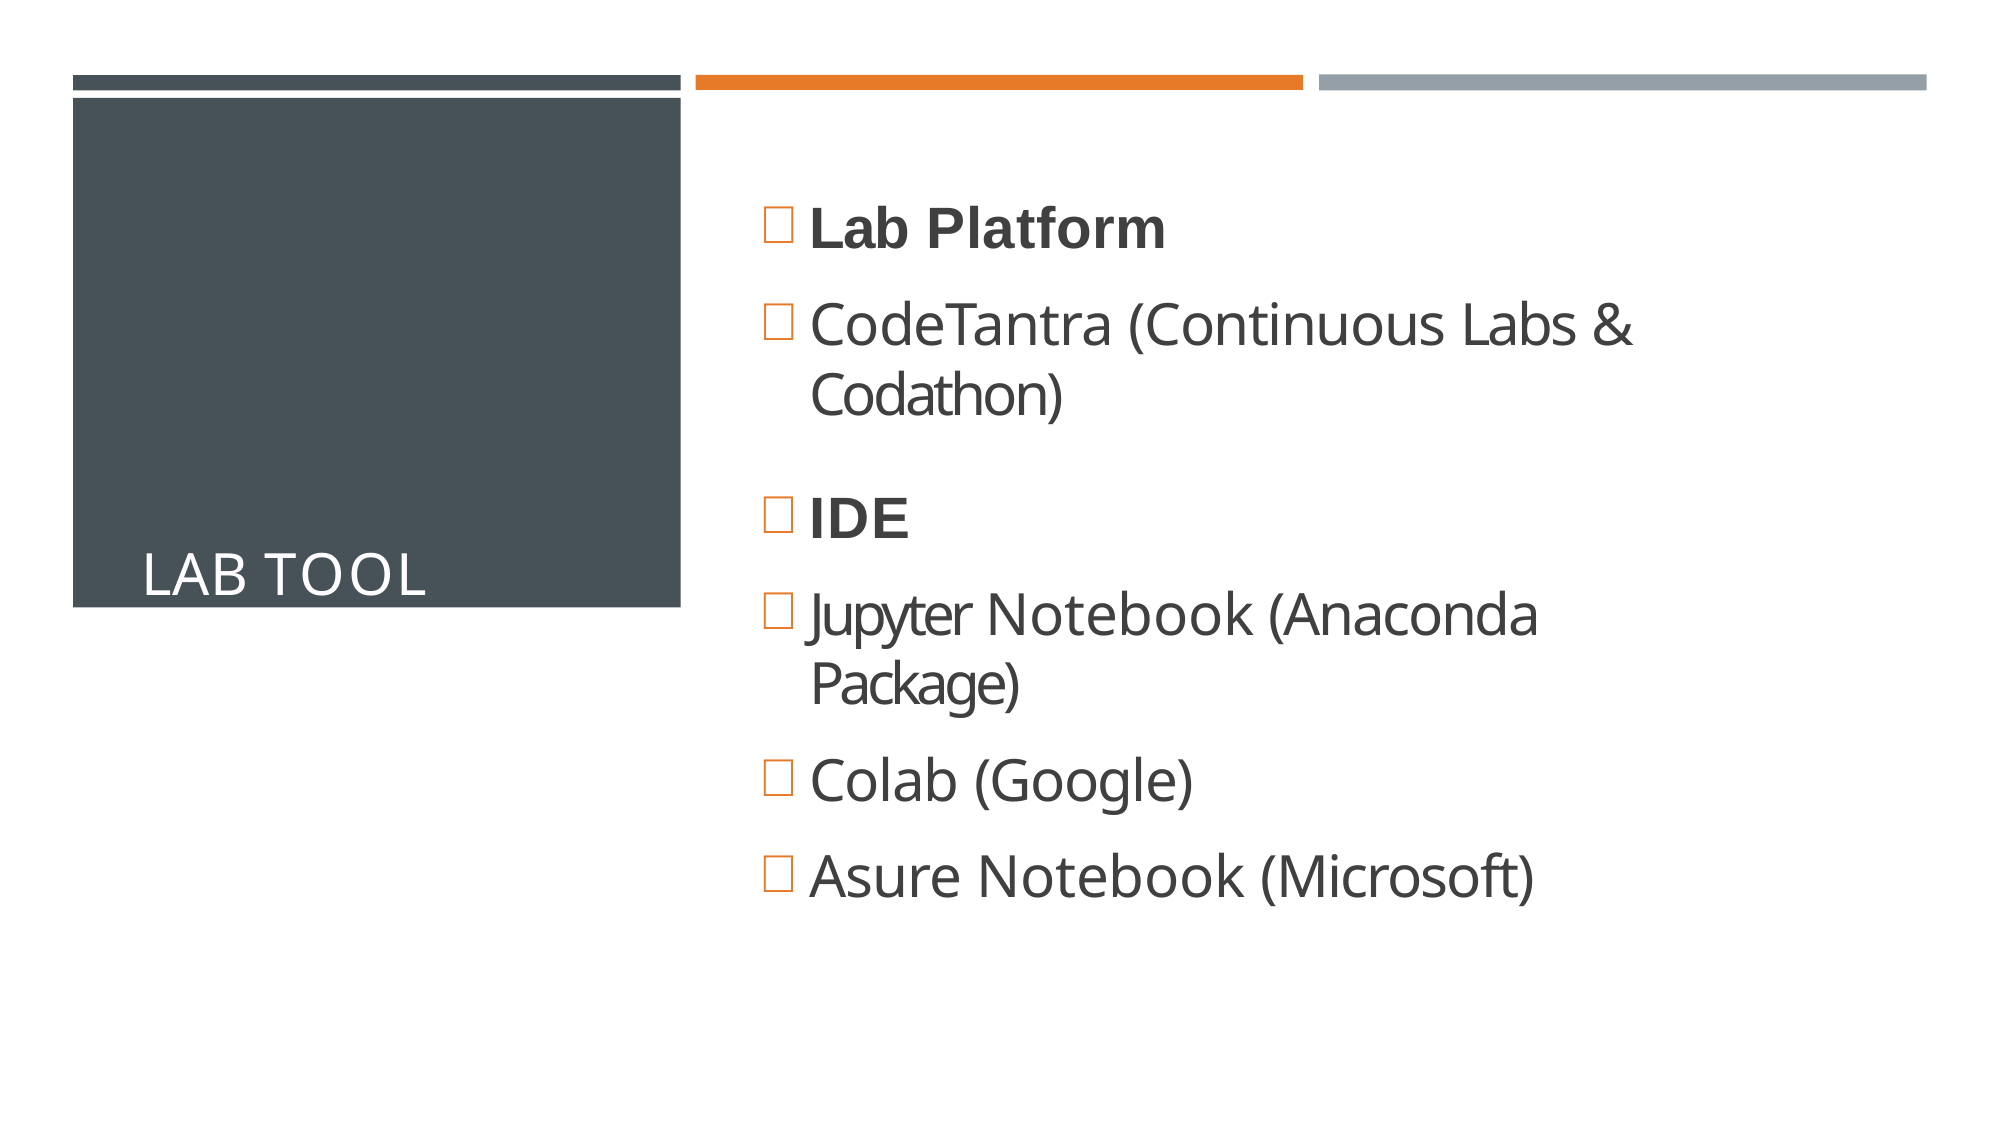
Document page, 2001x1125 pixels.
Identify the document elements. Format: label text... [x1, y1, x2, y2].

text_box LAB TOOL [73, 97, 681, 608]
text_box IDE Jupyter Notebook (Anaconda Package) Colab (Google) Asure Notebook (Microsoft) [756, 451, 1731, 910]
text_box Lab Platform CodeTantra (Continuous Labs & Codathon) [756, 161, 1770, 427]
